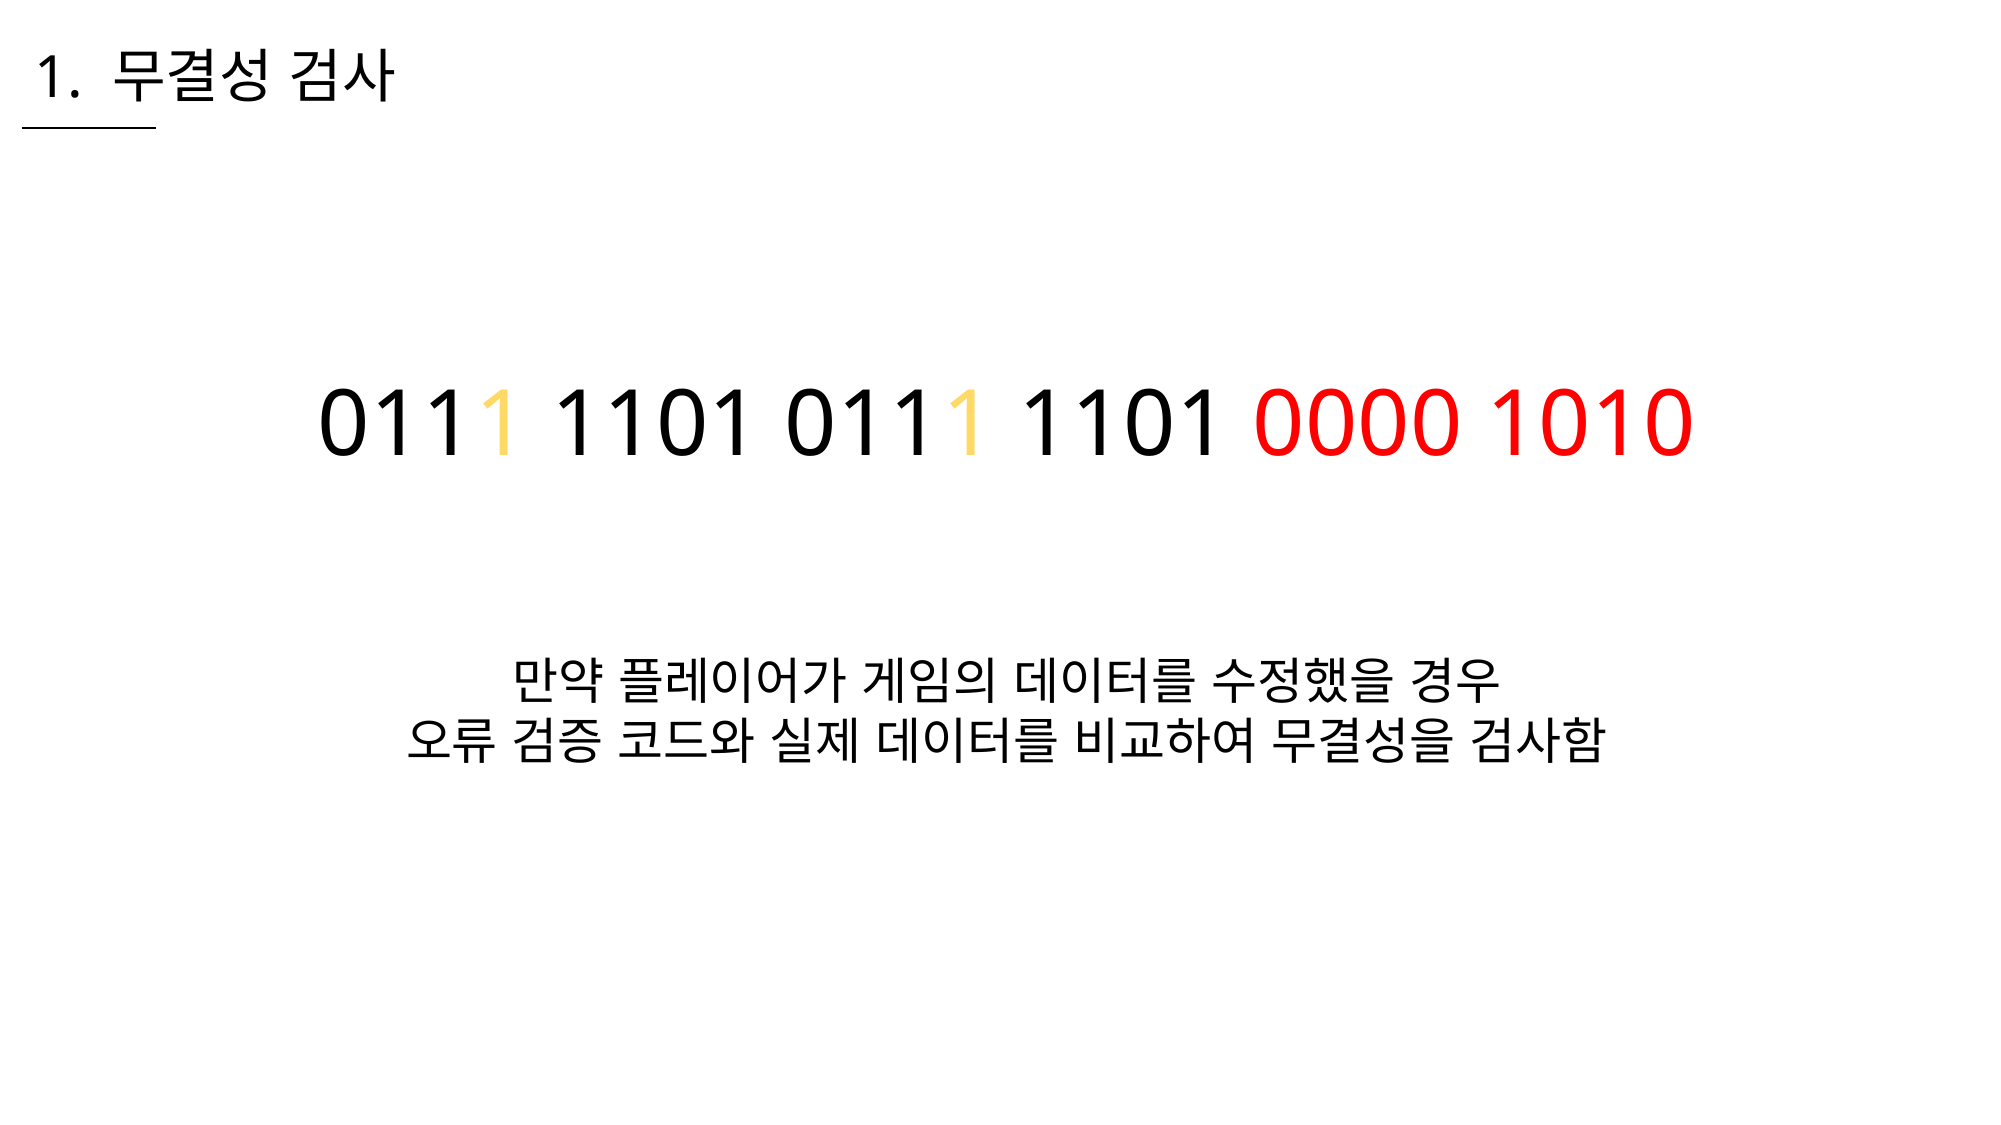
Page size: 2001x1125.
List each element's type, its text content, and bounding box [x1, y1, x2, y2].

text_box 1. 무결성 검사 [19, 31, 411, 117]
text_box 만약 플레이어가 게임의 데이터를 수정했을 경우 오류 검증 코드와 실제 데이터를 비교하여 무결성을 검사함 [391, 641, 1623, 777]
text_box 0111 1101 0111 1101 0000 1010 [302, 356, 1712, 482]
